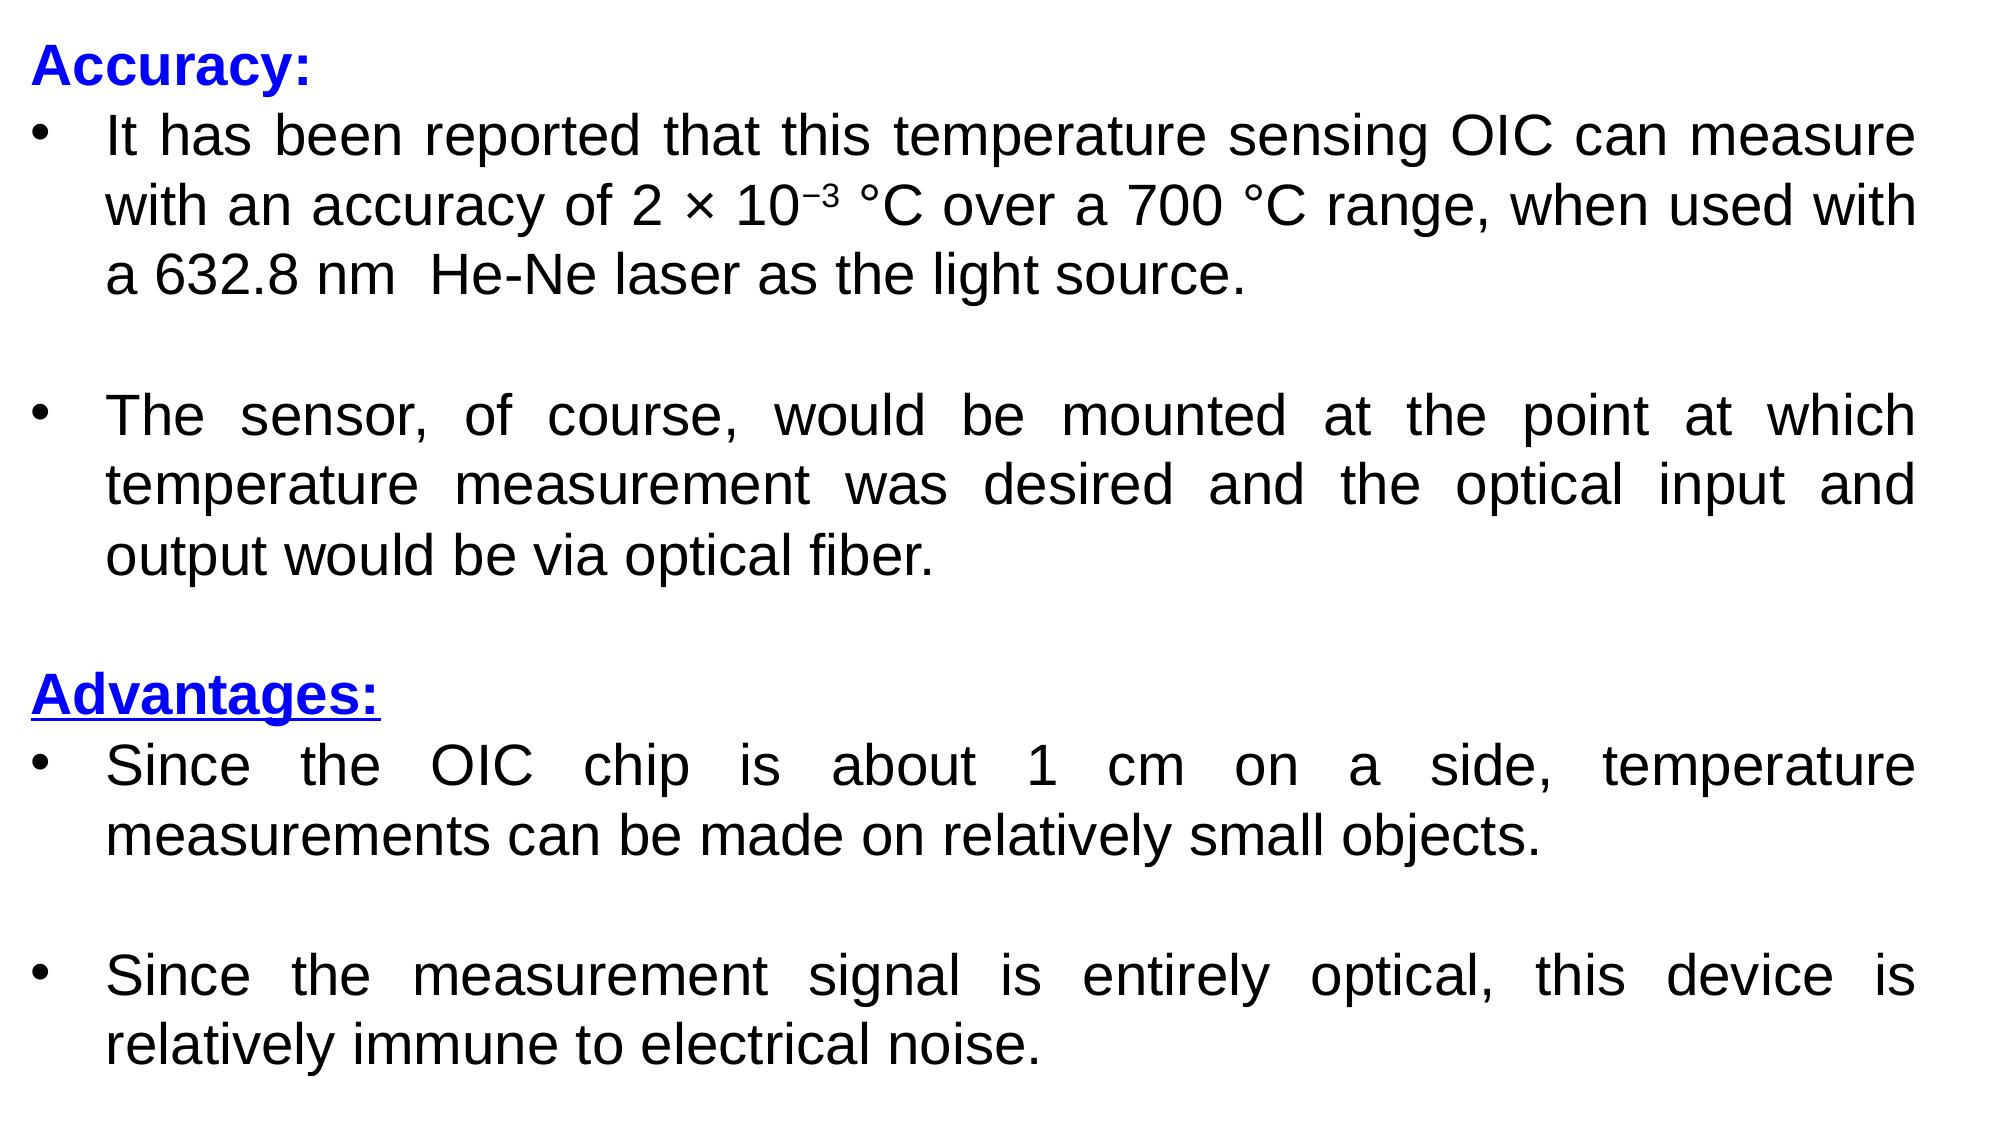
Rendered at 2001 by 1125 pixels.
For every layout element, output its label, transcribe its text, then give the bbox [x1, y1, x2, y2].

text_box Accuracy: It has been reported that this temperature sensing OIC can measure with an accuracy of 2 × 10−3 °C over a 700 °C range, when used with a 632.8 nm He-Ne laser as the light source. The sensor, of course, would be mounted at the point at which temperature measurement was desired and the optical input and output would be via optical fiber. Advantages: Since the OIC chip is about 1 cm on a side, temperature measurements can be made on relatively small objects. Since the measurement signal is entirely optical, this device is relatively immune to electrical noise. [15, 19, 1935, 1084]
